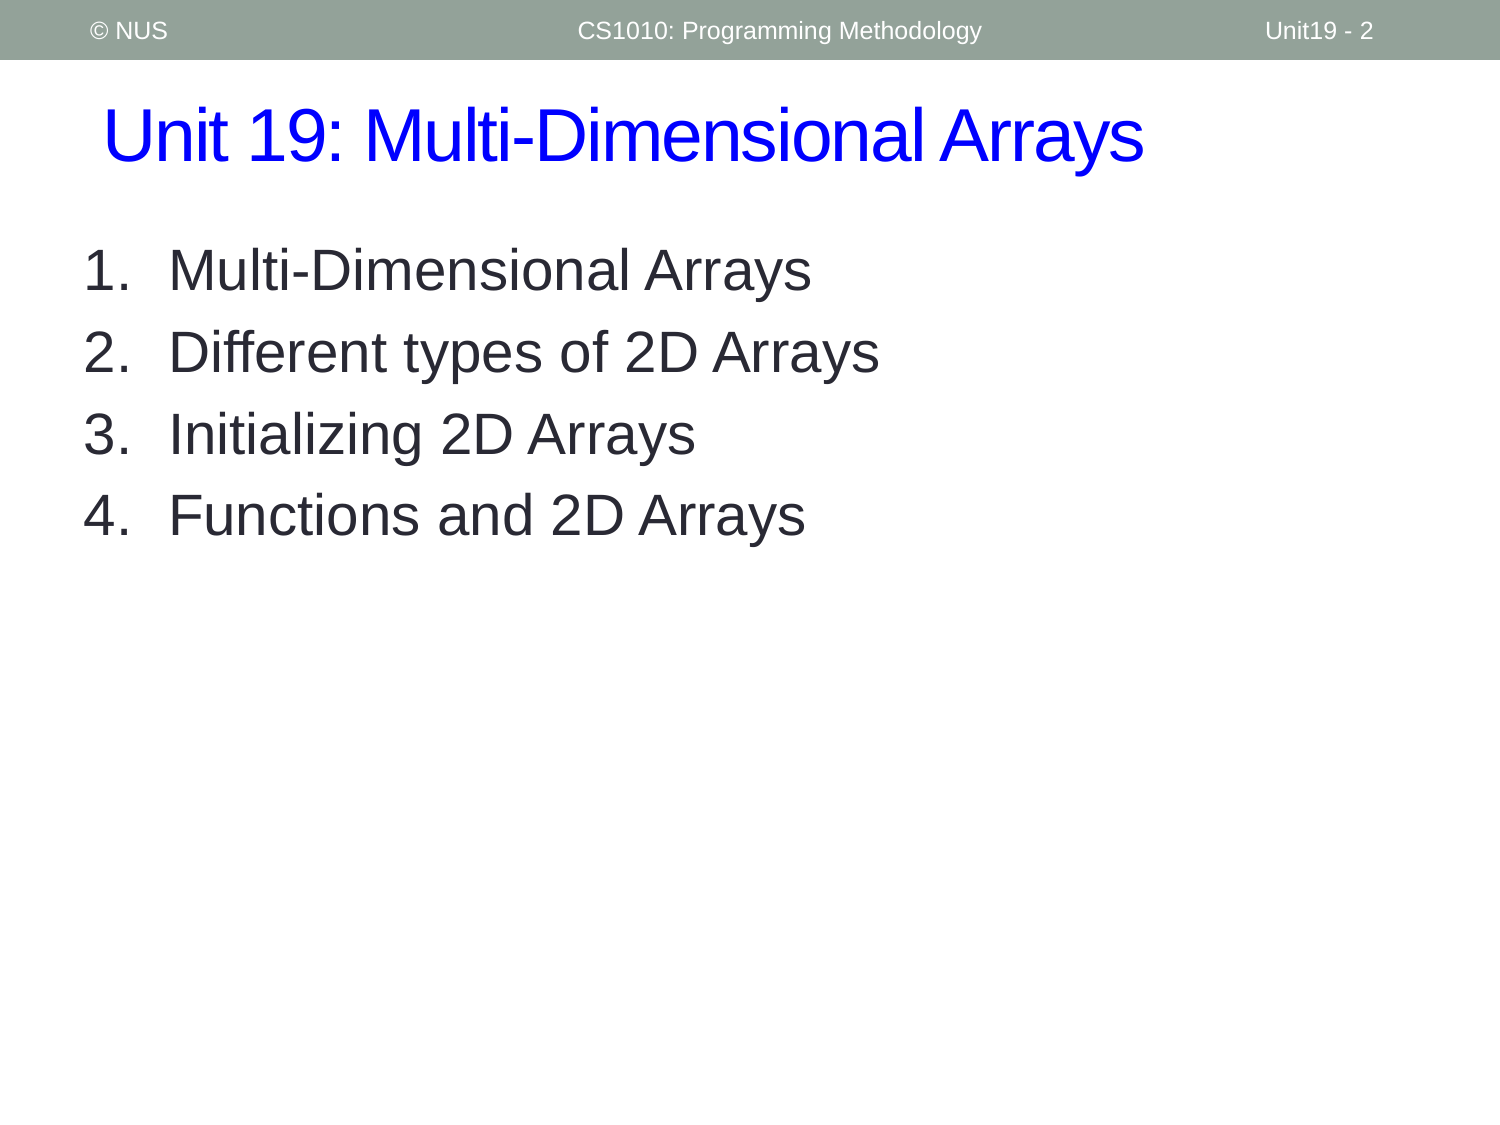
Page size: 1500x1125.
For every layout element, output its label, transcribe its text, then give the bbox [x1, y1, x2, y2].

footer CS1010: Programming Methodology [562, 3, 1238, 57]
slide_number © NUS [75, 3, 550, 57]
title Unit 19: Multi-Dimensional Arrays [87, 62, 1463, 200]
list Multi-Dimensional Arrays Different types of 2D Arrays Initializing 2D Arrays Functions and 2D Arrays [68, 224, 1450, 963]
slide_number Unit19 - 2 [1250, 3, 1425, 57]
